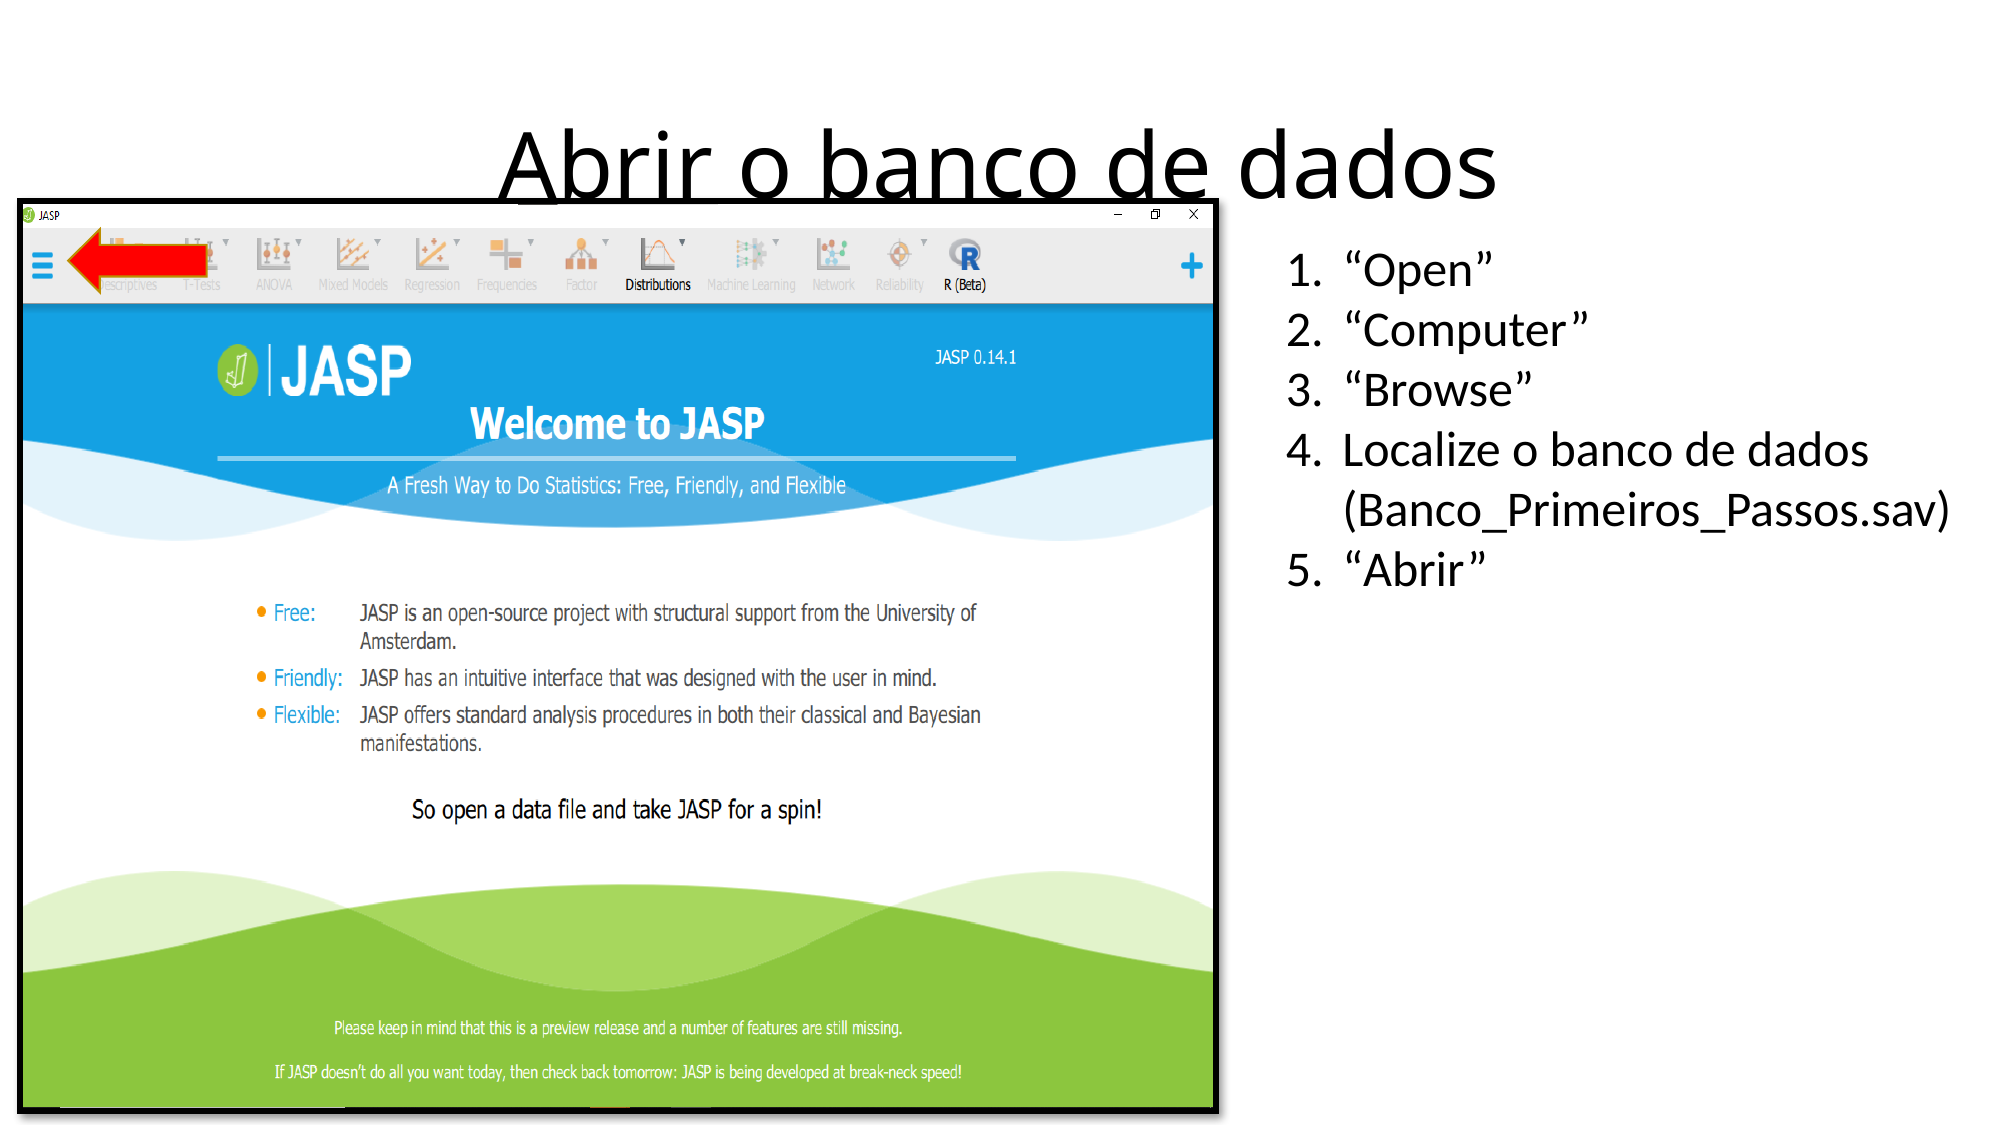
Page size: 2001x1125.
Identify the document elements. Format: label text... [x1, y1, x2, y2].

text_box “Open” “Computer” “Browse” Localize o banco de dados (Banco_Primeiros_Passos.sav) “Abrir” [1271, 229, 1977, 604]
title Abrir o banco de dados [137, 59, 1863, 278]
picture [22, 204, 1214, 1109]
